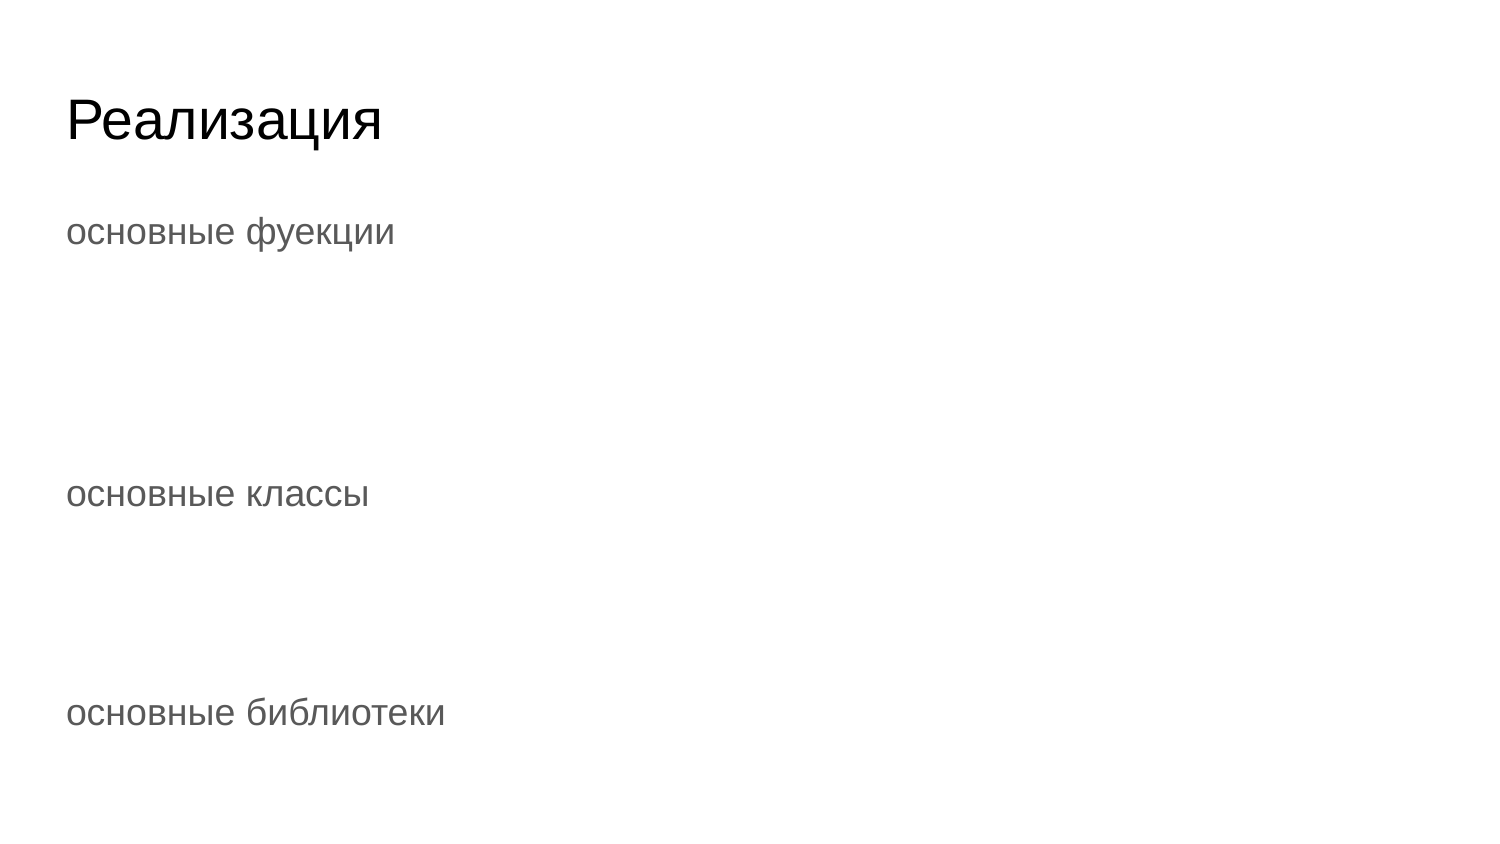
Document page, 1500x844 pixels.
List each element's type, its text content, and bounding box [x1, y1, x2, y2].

title Реализация [51, 72, 1449, 167]
list основные фуекции основные классы основные библиотеки [51, 189, 1449, 750]
